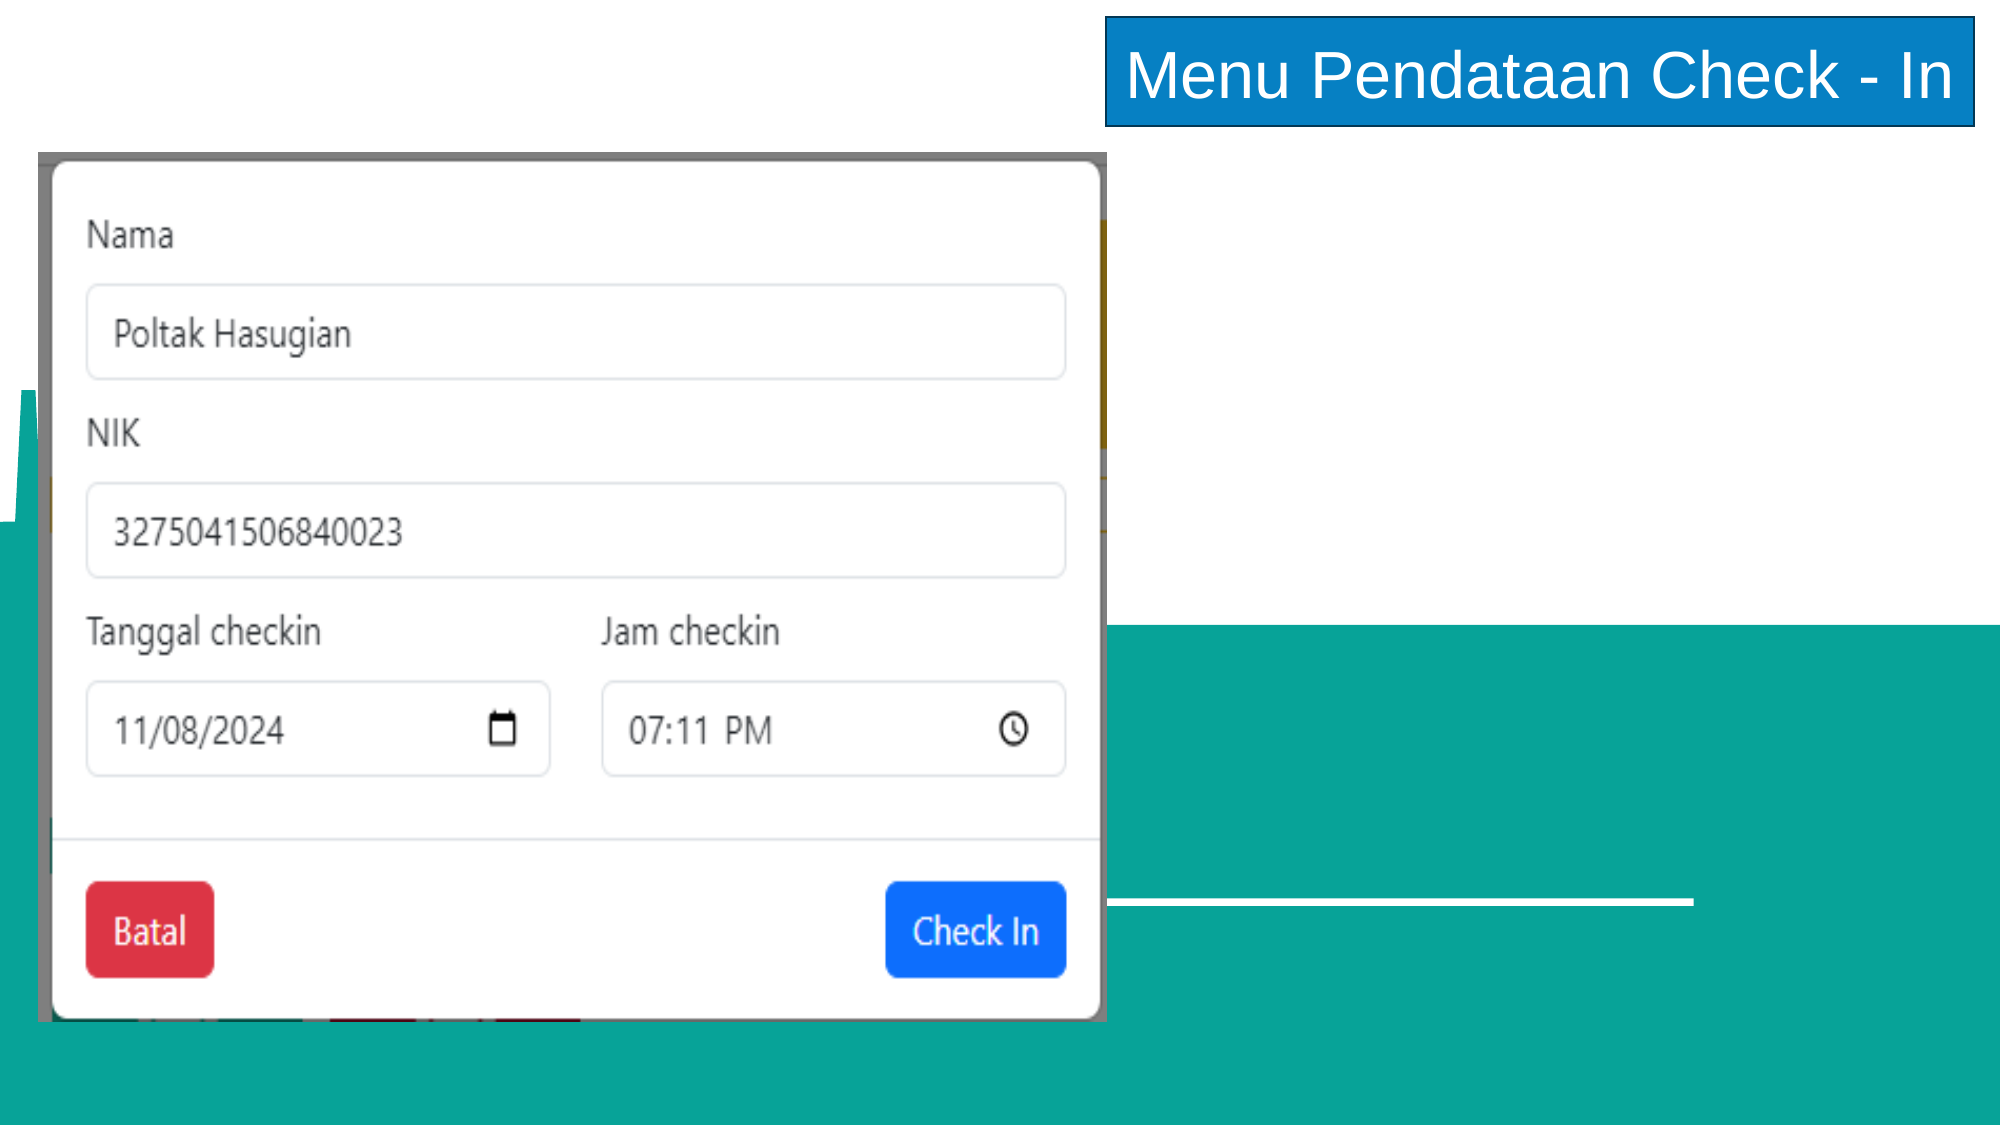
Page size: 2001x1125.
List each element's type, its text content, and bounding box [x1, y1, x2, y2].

text_box Menu Pendataan Check - In [1105, 16, 1975, 127]
picture [38, 152, 1107, 1022]
text_box [1107, 897, 1695, 907]
text_box [0, 390, 38, 685]
